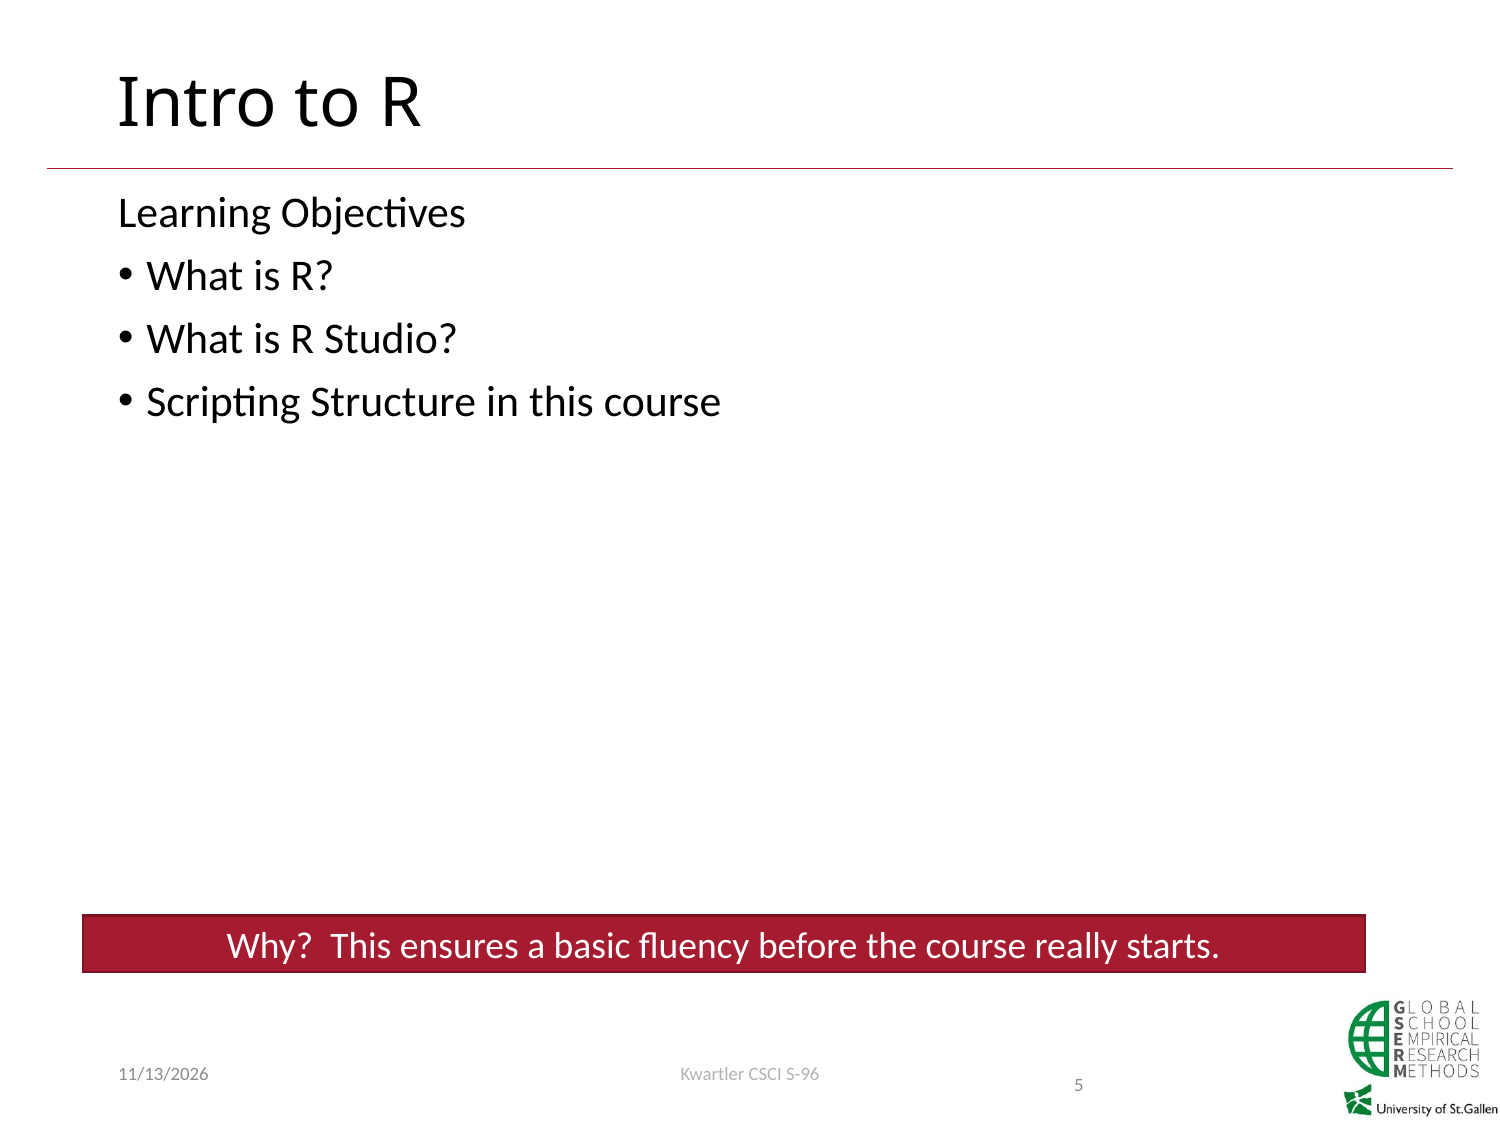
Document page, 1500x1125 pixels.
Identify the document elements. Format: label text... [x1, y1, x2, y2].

title Intro to R [103, 59, 1397, 157]
slide_number 5 [1059, 1042, 1200, 1103]
footer Kwartler CSCI S-96 [496, 1042, 1004, 1103]
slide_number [103, 1042, 441, 1103]
list Learning Objectives What is R? What is R Studio? Scripting Structure in this course [103, 182, 1397, 1023]
text_box Why? This ensures a basic fluency before the course really starts. [82, 914, 1366, 973]
picture [1342, 992, 1500, 1125]
